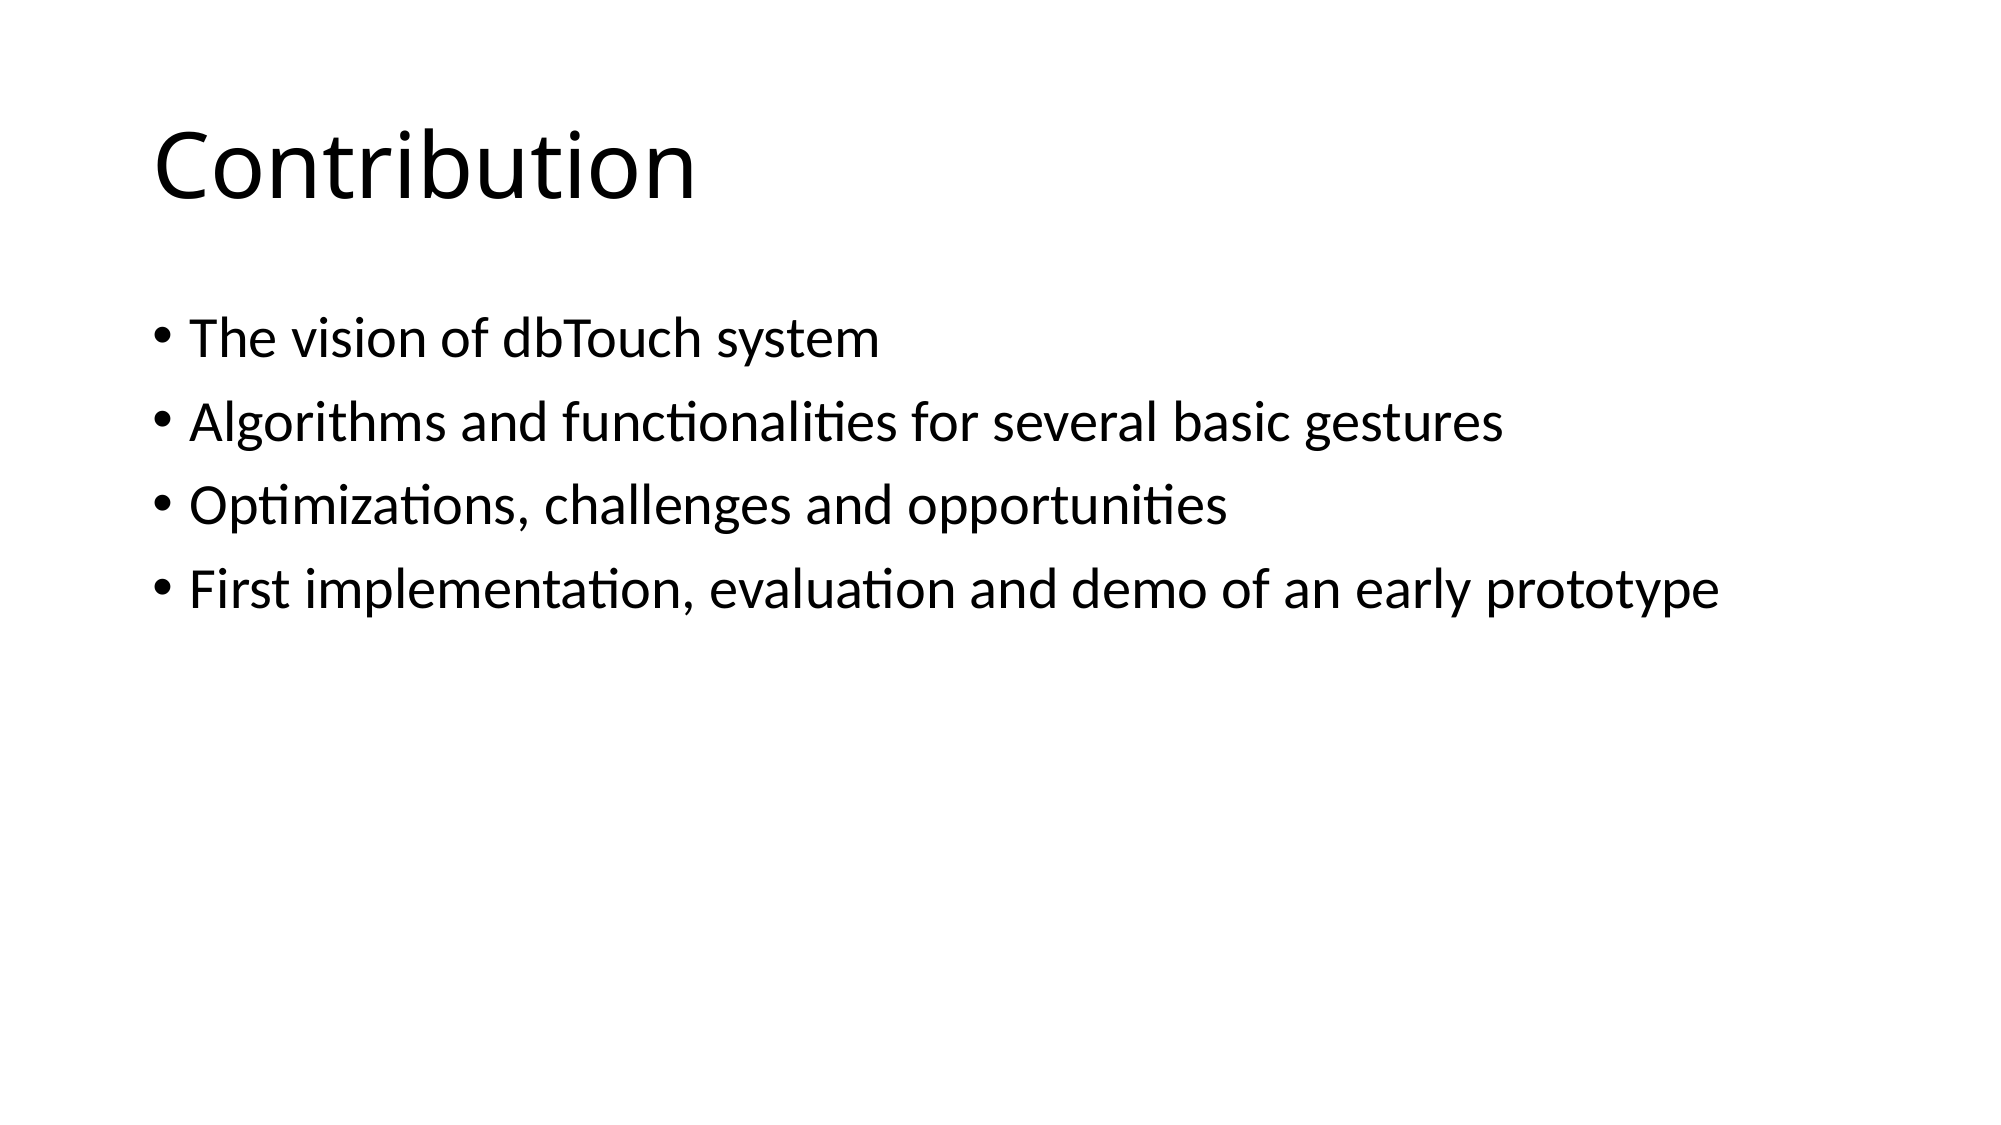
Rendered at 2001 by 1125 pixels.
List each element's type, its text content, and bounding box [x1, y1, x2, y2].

title Contribution [137, 59, 1863, 278]
list The vision of dbTouch system Algorithms and functionalities for several basic gestures Optimizations, challenges and opportunities First implementation, evaluation and demo of an early prototype [137, 299, 1863, 1014]
